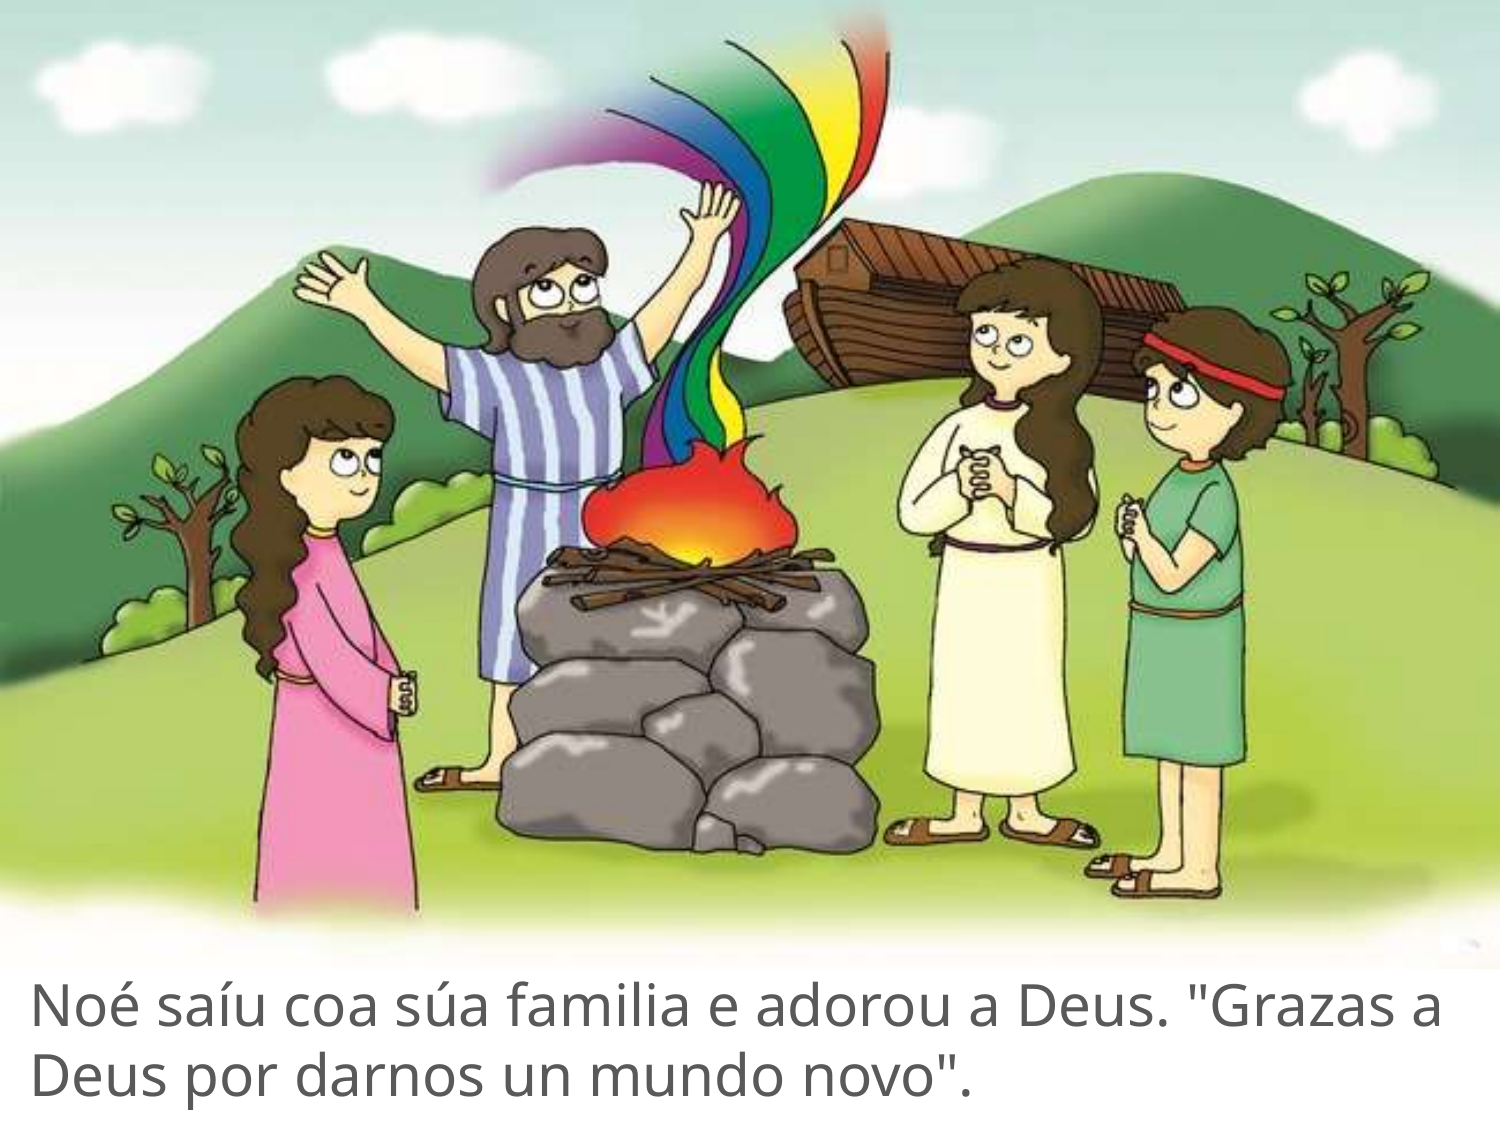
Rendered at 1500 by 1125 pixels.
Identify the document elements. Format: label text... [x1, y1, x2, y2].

text_box Noé saíu coa súa familia e adorou a Deus. "Grazas a Deus por darnos un mundo novo". [14, 975, 1500, 1116]
picture [0, 0, 1500, 969]
